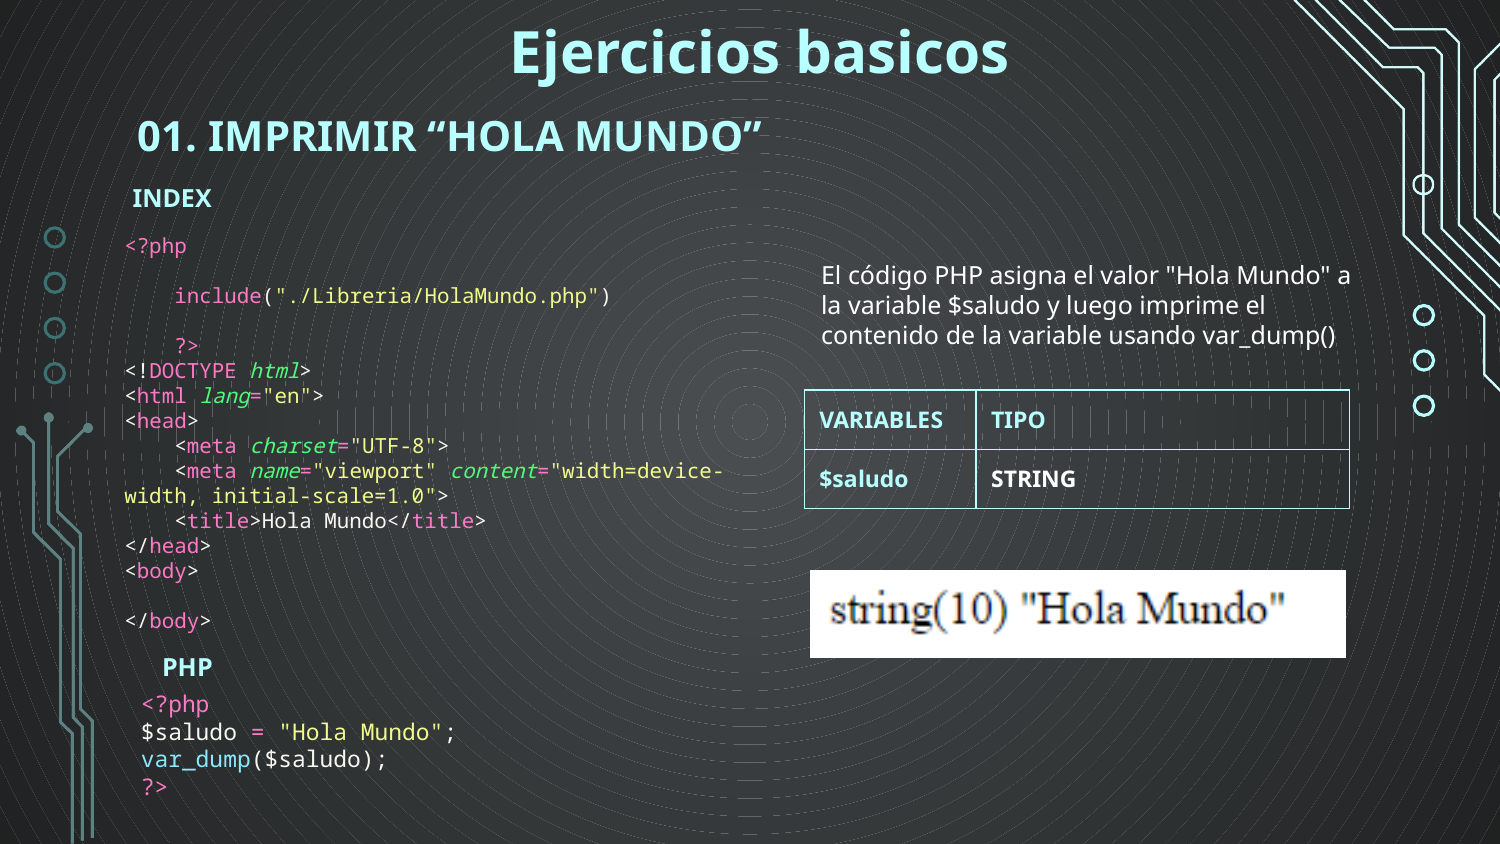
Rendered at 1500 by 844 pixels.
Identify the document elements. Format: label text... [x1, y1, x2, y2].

text_box INDEX [0, 167, 805, 262]
title Ejercicios basicos [127, 0, 1392, 94]
table_cell STRING [977, 450, 1349, 508]
text_box 01. IMPRIMIR “HOLA MUNDO” [0, 94, 1082, 189]
table_cell $saludo [805, 450, 975, 508]
picture [16, 731, 94, 844]
list El código PHP asigna el valor "Hola Mundo" a la variable $saludo y luego imprime el contenido de la variable usando var_dump() [805, 244, 1368, 310]
picture [810, 570, 1347, 659]
picture [1292, 0, 1500, 517]
picture [16, 412, 94, 636]
text_box PHP [0, 636, 820, 731]
text_box <?php include("./Libreria/HolaMundo.php") ?> <!DOCTYPE html> <html lang="en"> <head> <meta charset="UTF-8"> <meta name="viewport" content="width=device-width, initial-scale=1.0"> <title>Hola Mundo</title> </head> <body> </body> [109, 262, 778, 636]
text_box <?php $saludo = "Hola Mundo"; var_dump($saludo); ?> [126, 682, 1338, 808]
table_header TIPO [977, 391, 1349, 449]
table_header VARIABLES [805, 391, 975, 449]
